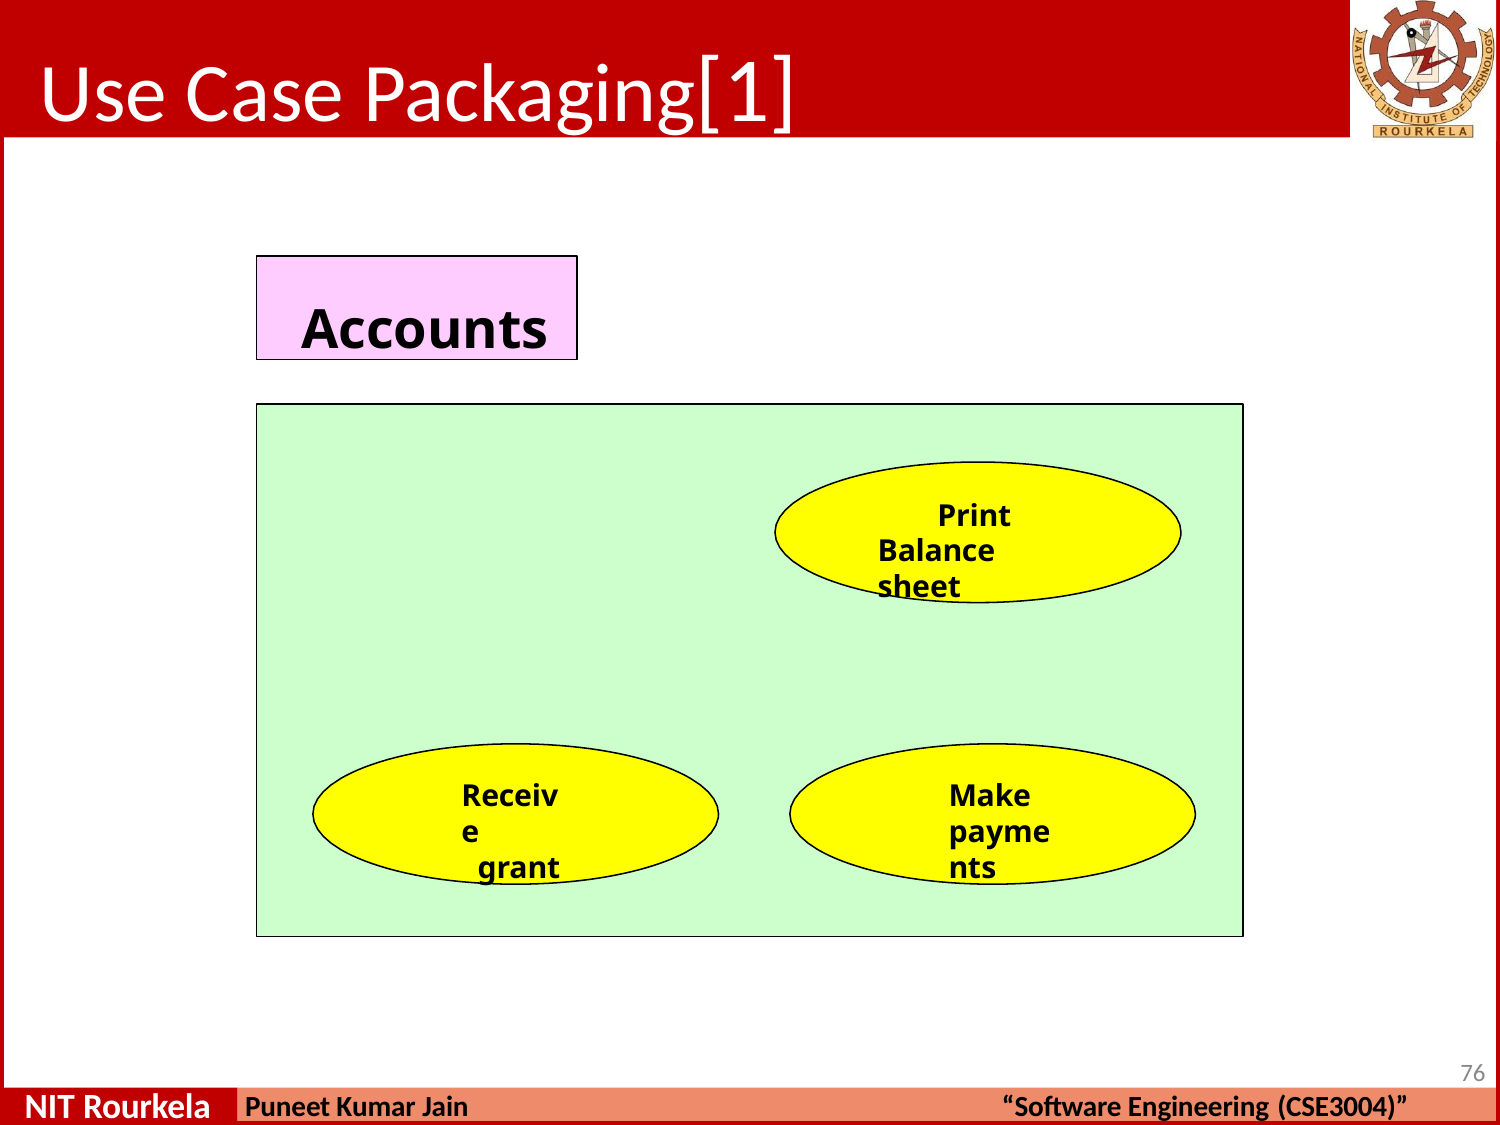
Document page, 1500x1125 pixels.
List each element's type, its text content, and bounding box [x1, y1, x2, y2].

slide_number NIT Rourkela [22, 1089, 216, 1125]
picture [1350, 0, 1497, 141]
text_box “Software Engineering (CSE3004)” [999, 1092, 1414, 1123]
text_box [788, 742, 1197, 886]
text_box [255, 402, 1245, 938]
footer Puneet Kumar Jain [243, 1092, 473, 1125]
text_box 76 [1458, 1054, 1488, 1087]
title Use Case Packaging[1] [37, 27, 803, 218]
text_box Accounts [256, 256, 577, 360]
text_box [773, 460, 1183, 604]
